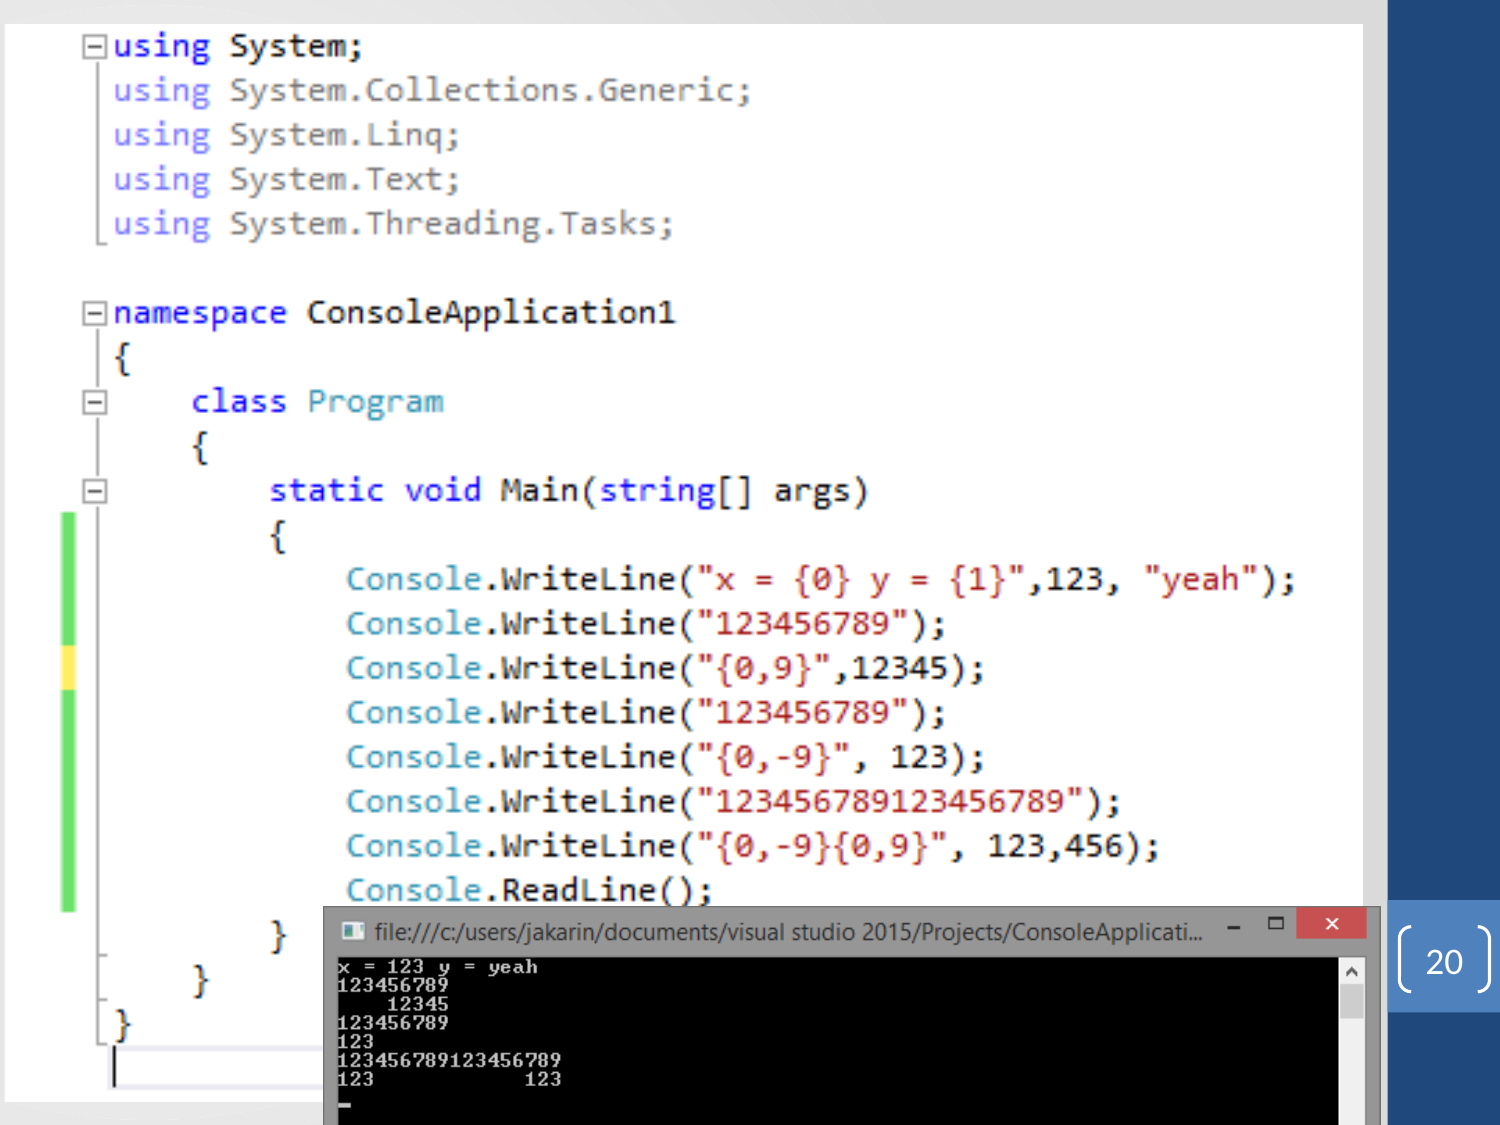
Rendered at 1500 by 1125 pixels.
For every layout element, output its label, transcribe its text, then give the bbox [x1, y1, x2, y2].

picture [0, 24, 1382, 1125]
slide_number 20 [1397, 925, 1492, 994]
